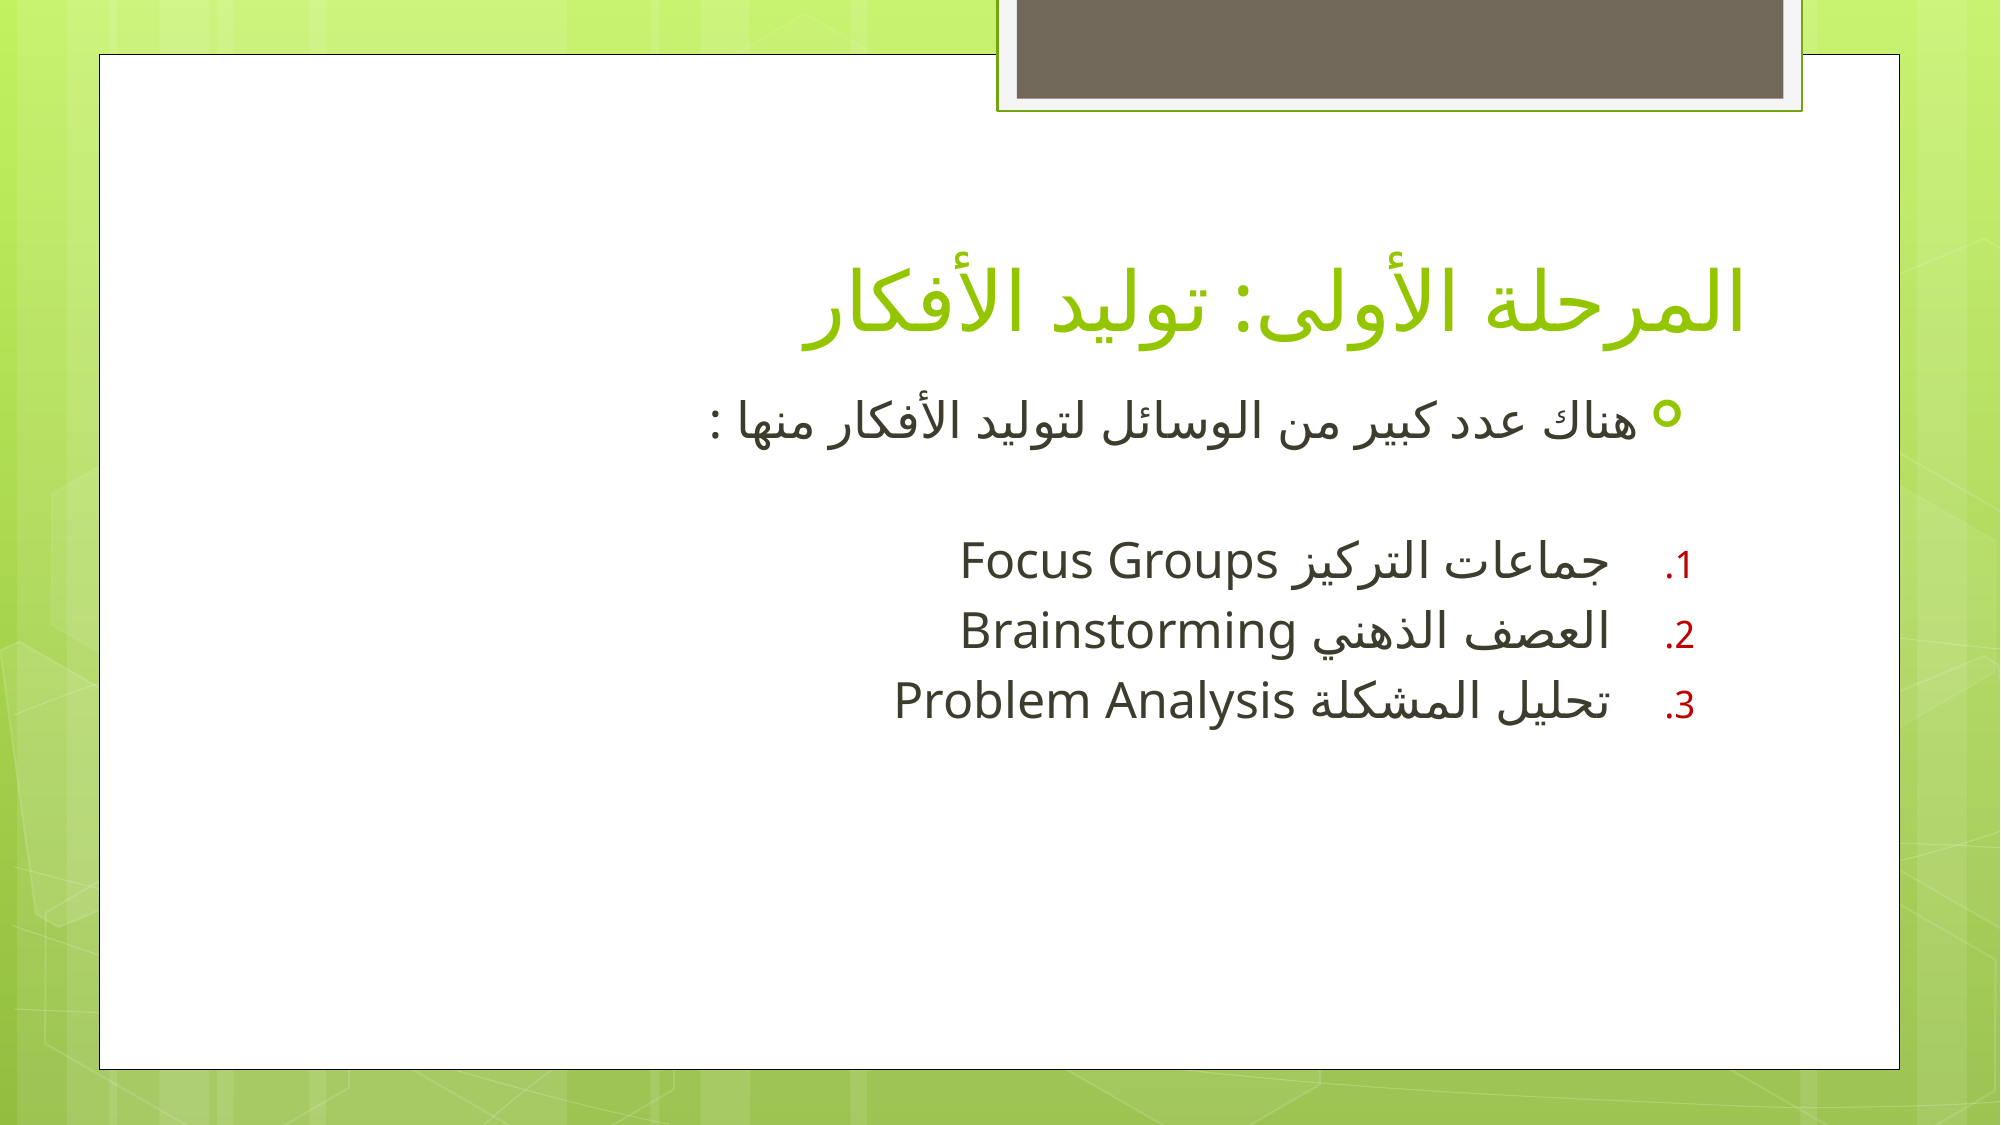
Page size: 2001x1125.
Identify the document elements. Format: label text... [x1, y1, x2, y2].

list هناك عدد كبير من الوسائل لتوليد الأفكار منها : جماعات التركيز Focus Groups العصف الذهني Brainstorming تحليل المشكلة Problem Analysis [228, 381, 1711, 957]
title المرحلة الأولى: توليد الأفكار [228, 168, 1765, 357]
